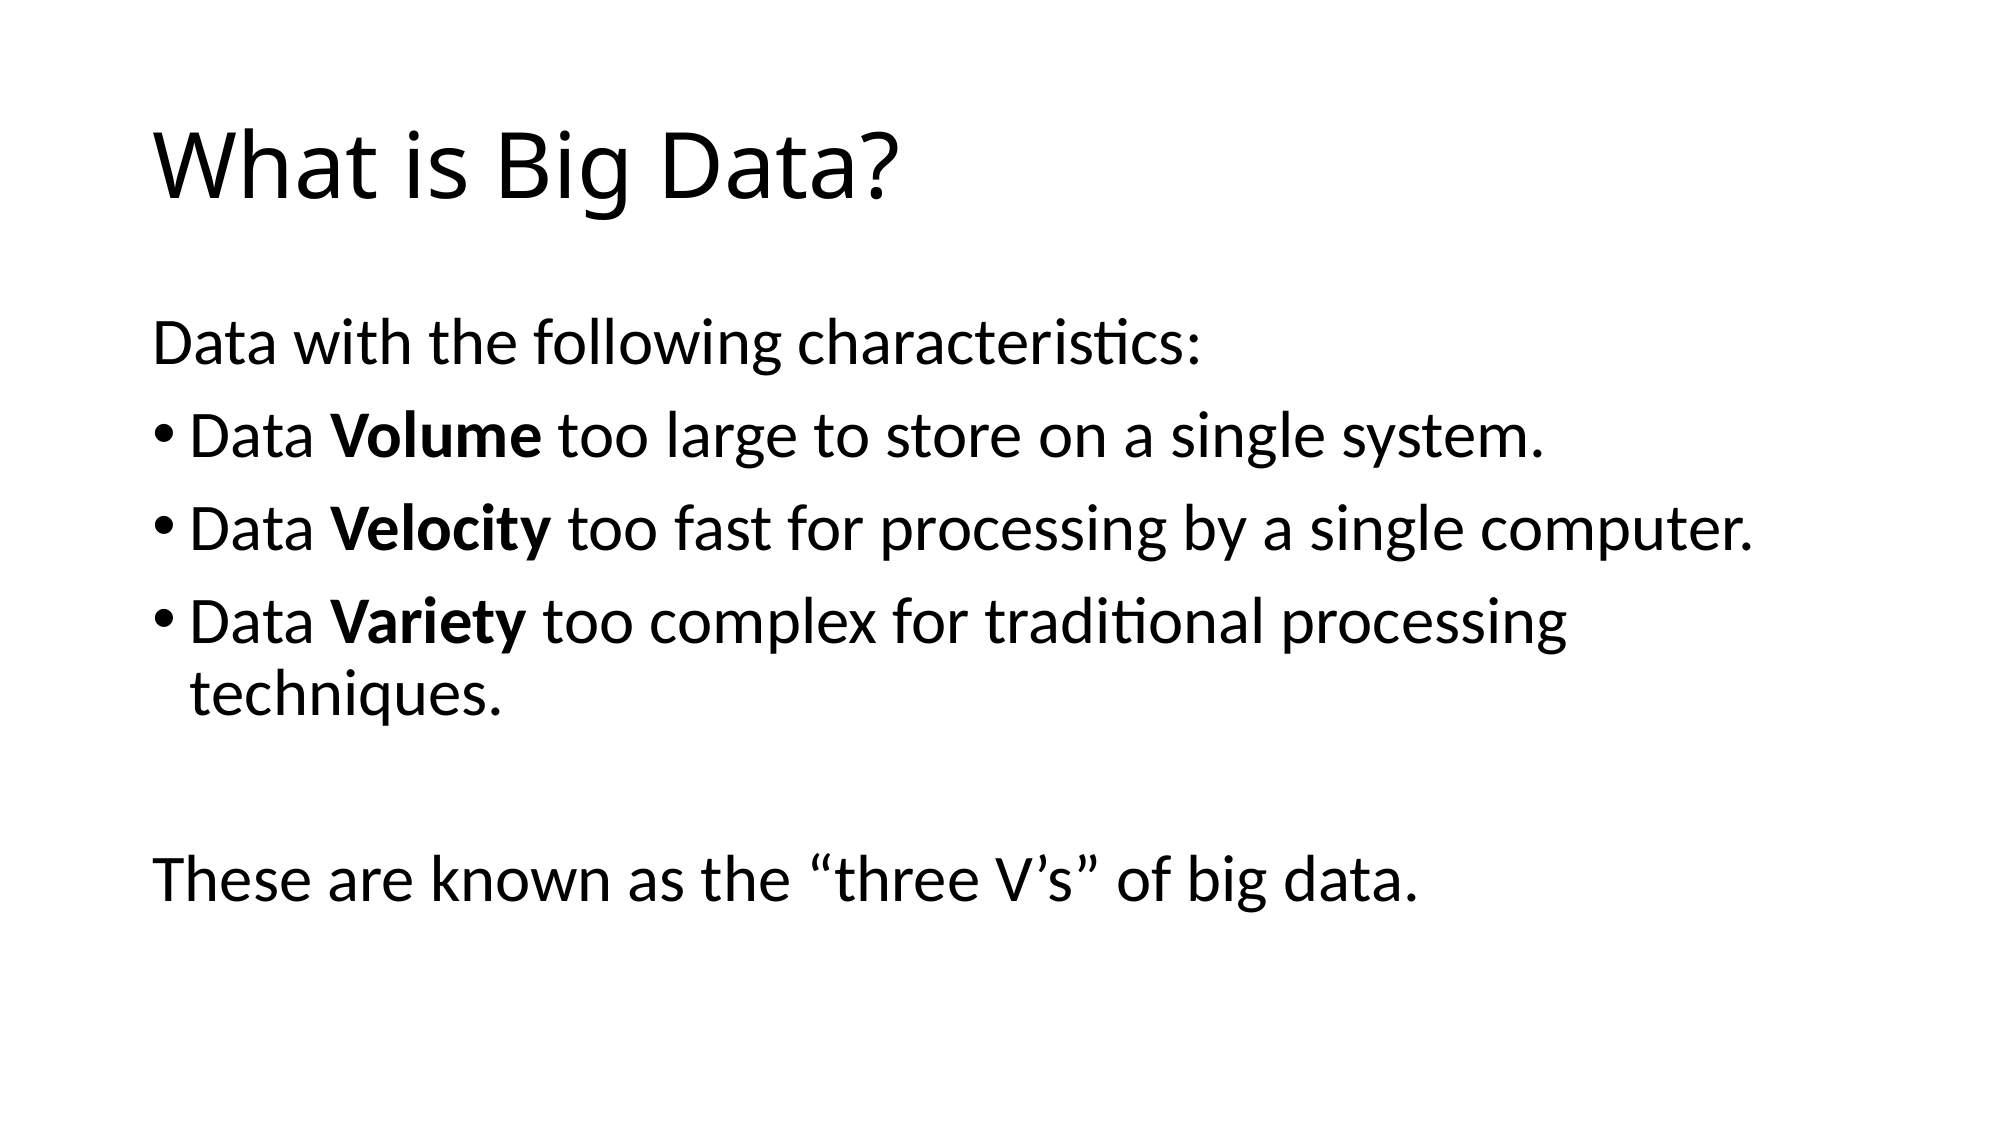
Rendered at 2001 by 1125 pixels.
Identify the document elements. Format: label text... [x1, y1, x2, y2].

title What is Big Data? [137, 59, 1863, 278]
list Data with the following characteristics: Data Volume too large to store on a single system. Data Velocity too fast for processing by a single computer. Data Variety too complex for traditional processing techniques. These are known as the “three V’s” of big data. [137, 299, 1863, 1014]
